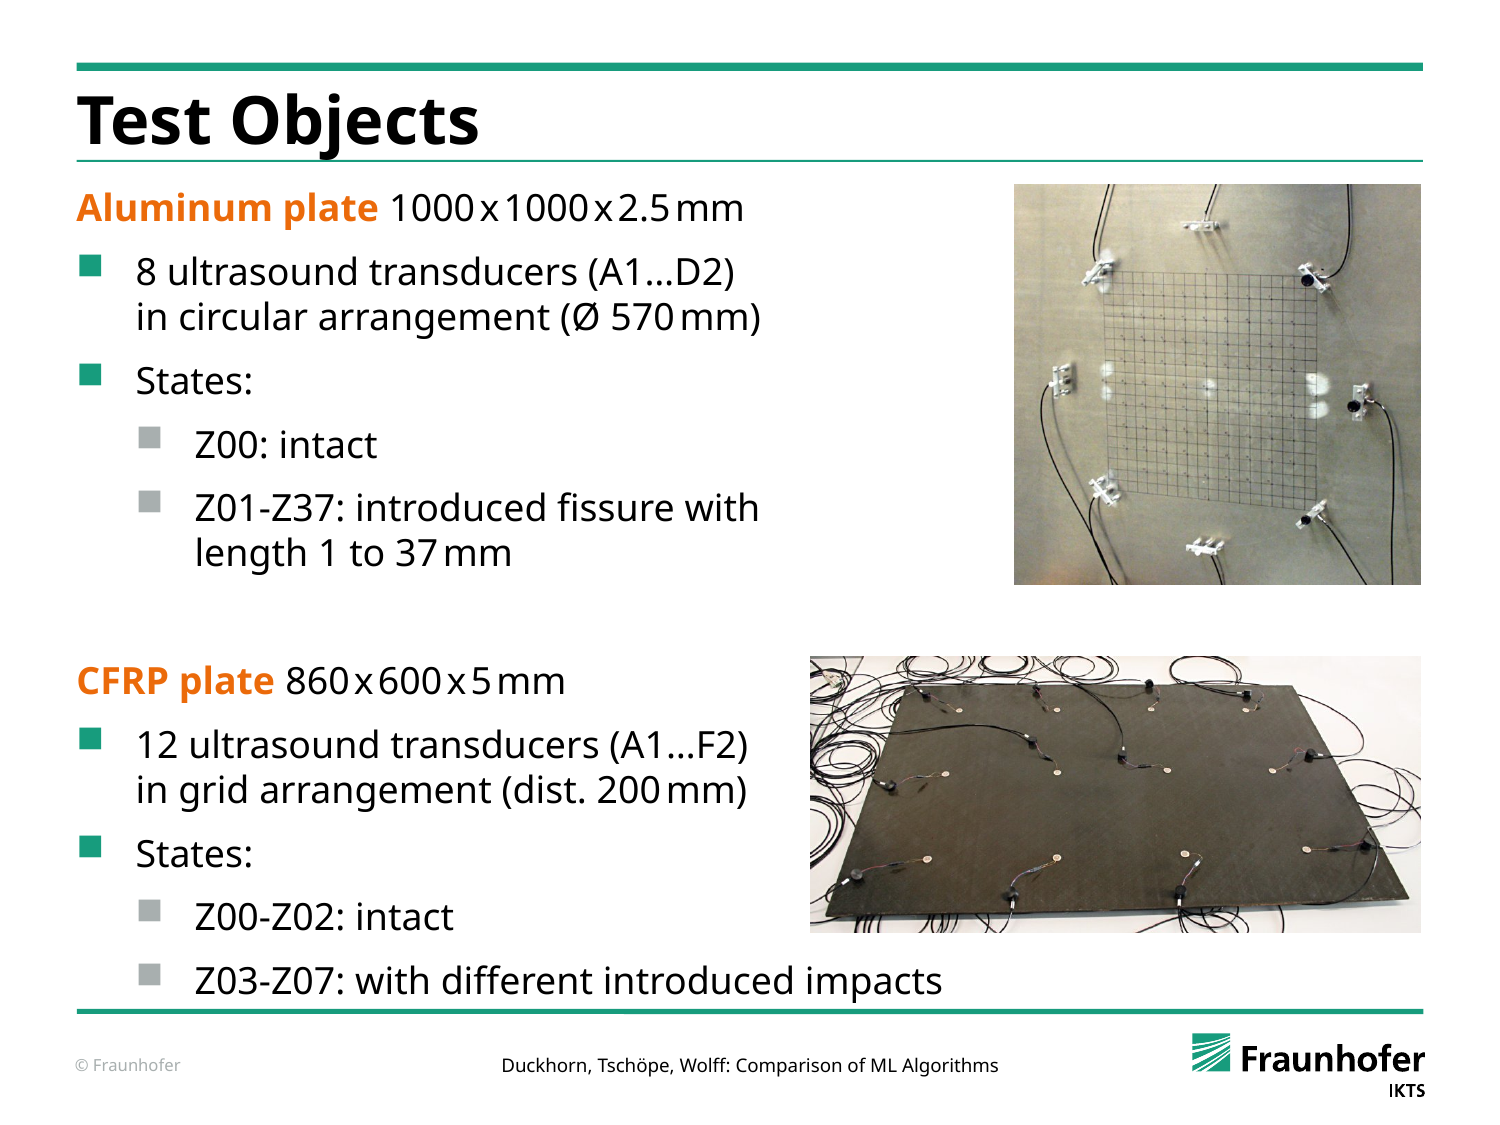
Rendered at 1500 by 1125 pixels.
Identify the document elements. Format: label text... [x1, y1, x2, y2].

picture [1014, 183, 1421, 585]
title Test Objects [76, 78, 1423, 150]
list Aluminum plate 1000 x 1000 x 2.5 mm 8 ultrasound transducers (A1…D2) in circular arrangement (Ø 570 mm) States: Z00: intact Z01-Z37: introduced fissure with length 1 to 37 mm CFRP plate 860 x 600 x 5 mm 12 ultrasound transducers (A1…F2) in grid arrangement (dist. 200 mm) States: Z00-Z02: intact Z03-Z07: with different introduced impacts [76, 184, 1424, 1000]
picture [810, 656, 1421, 933]
